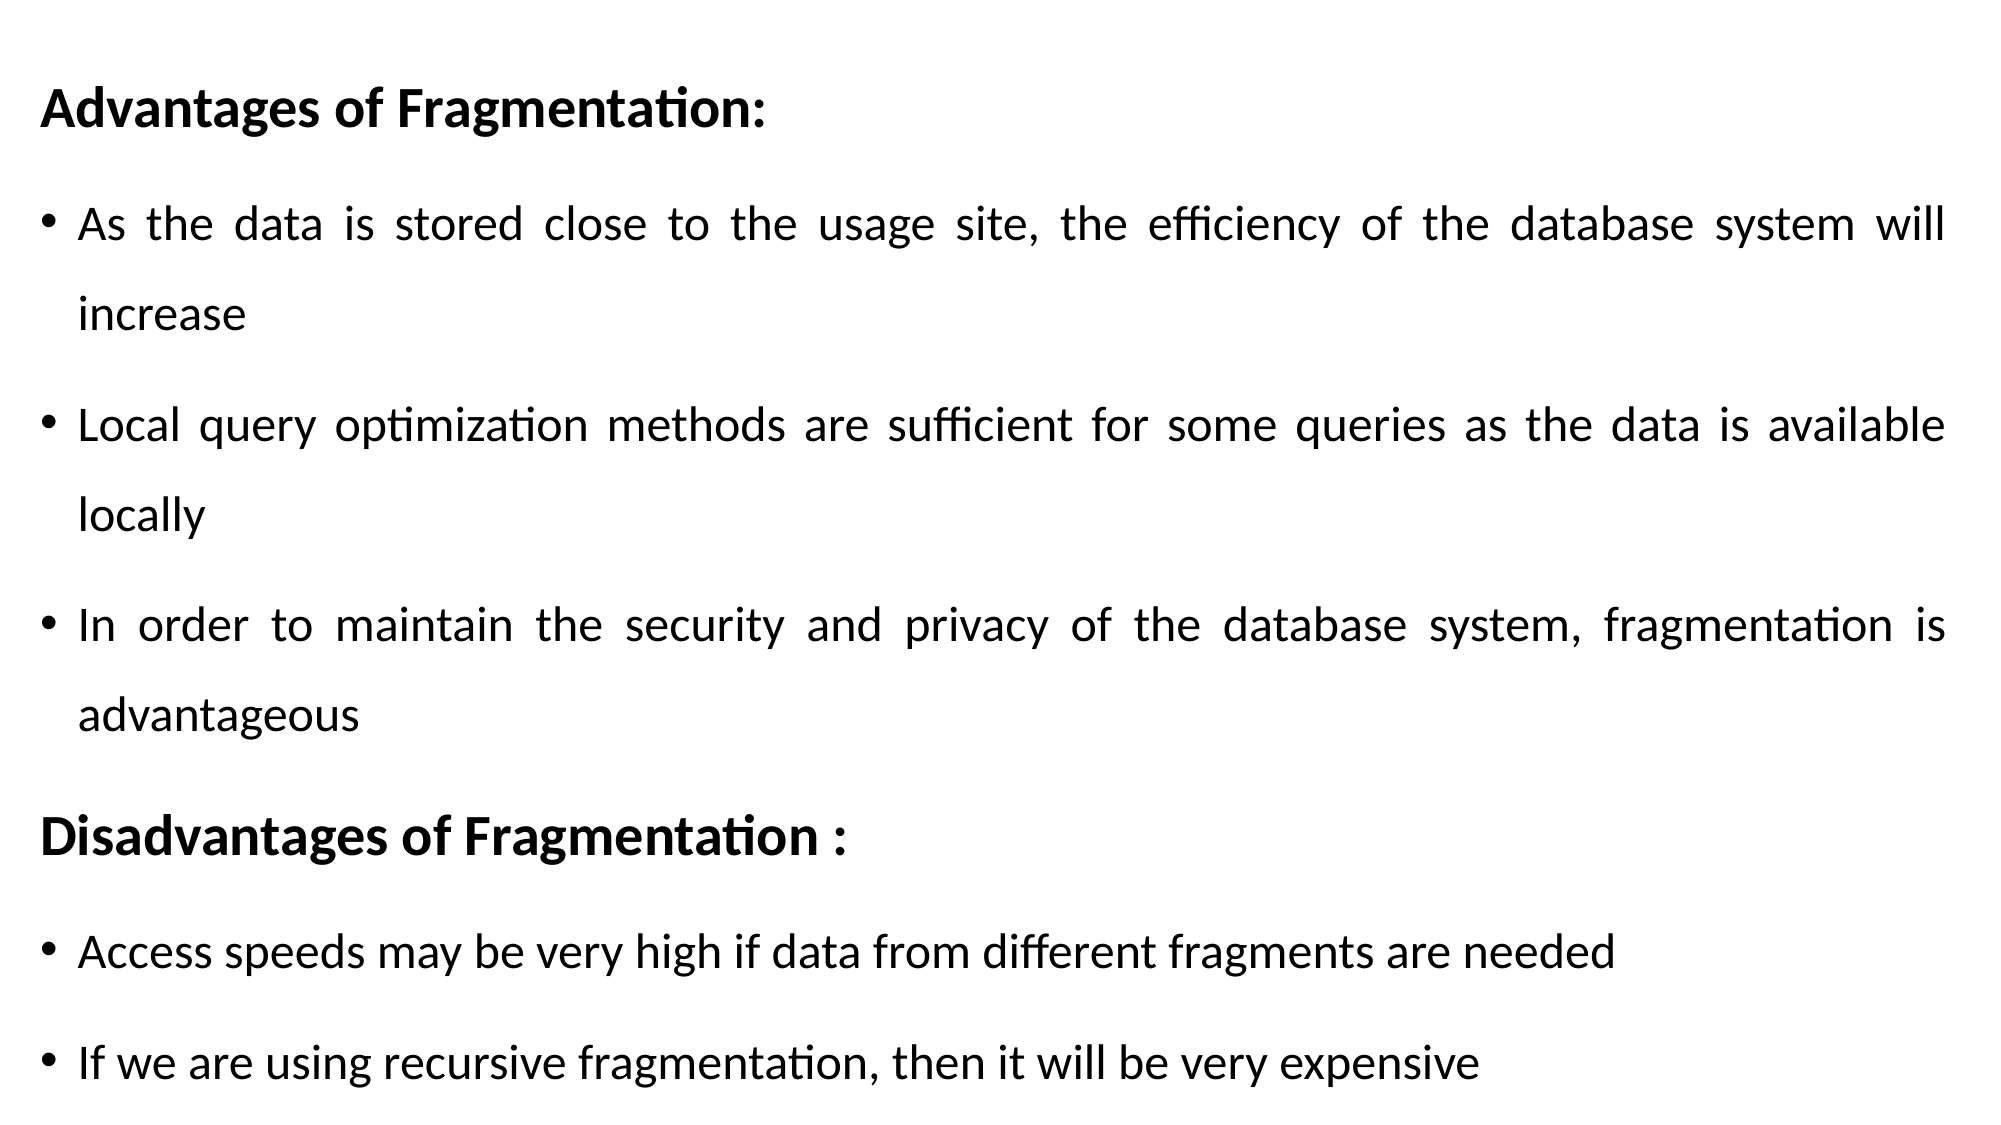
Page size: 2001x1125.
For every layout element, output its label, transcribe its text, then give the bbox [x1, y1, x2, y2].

list Advantages of Fragmentation: As the data is stored close to the usage site, the efficiency of the database system will increase Local query optimization methods are sufficient for some queries as the data is available locally In order to maintain the security and privacy of the database system, fragmentation is advantageous Disadvantages of Fragmentation : Access speeds may be very high if data from different fragments are needed If we are using recursive fragmentation, then it will be very expensive [25, 27, 1963, 1103]
